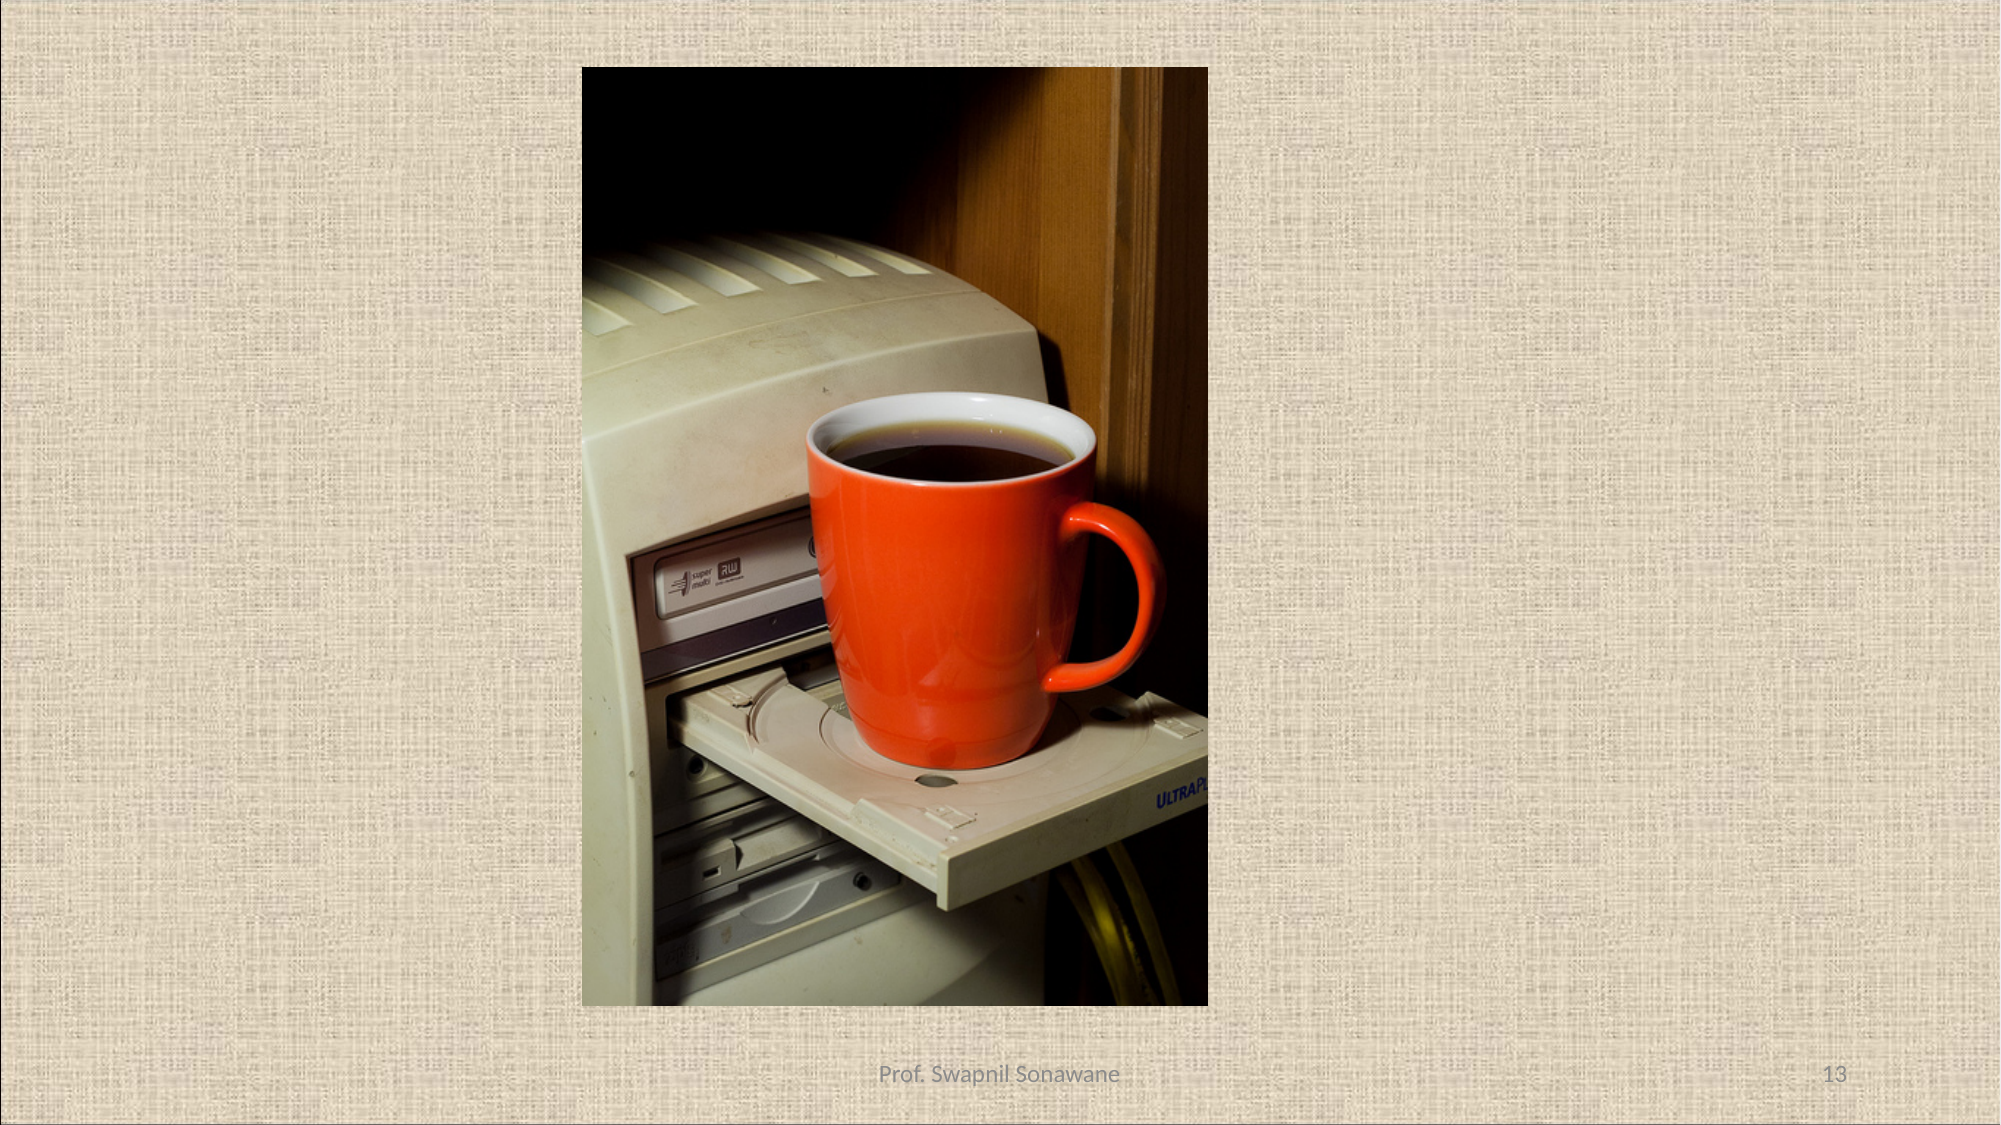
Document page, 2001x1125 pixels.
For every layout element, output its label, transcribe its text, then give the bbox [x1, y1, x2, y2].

picture [0, 0, 2001, 1125]
footer Prof. Swapnil Sonawane [662, 1042, 1338, 1103]
title [137, 59, 1863, 278]
slide_number 13 [1412, 1042, 1863, 1103]
list [137, 299, 1863, 1014]
